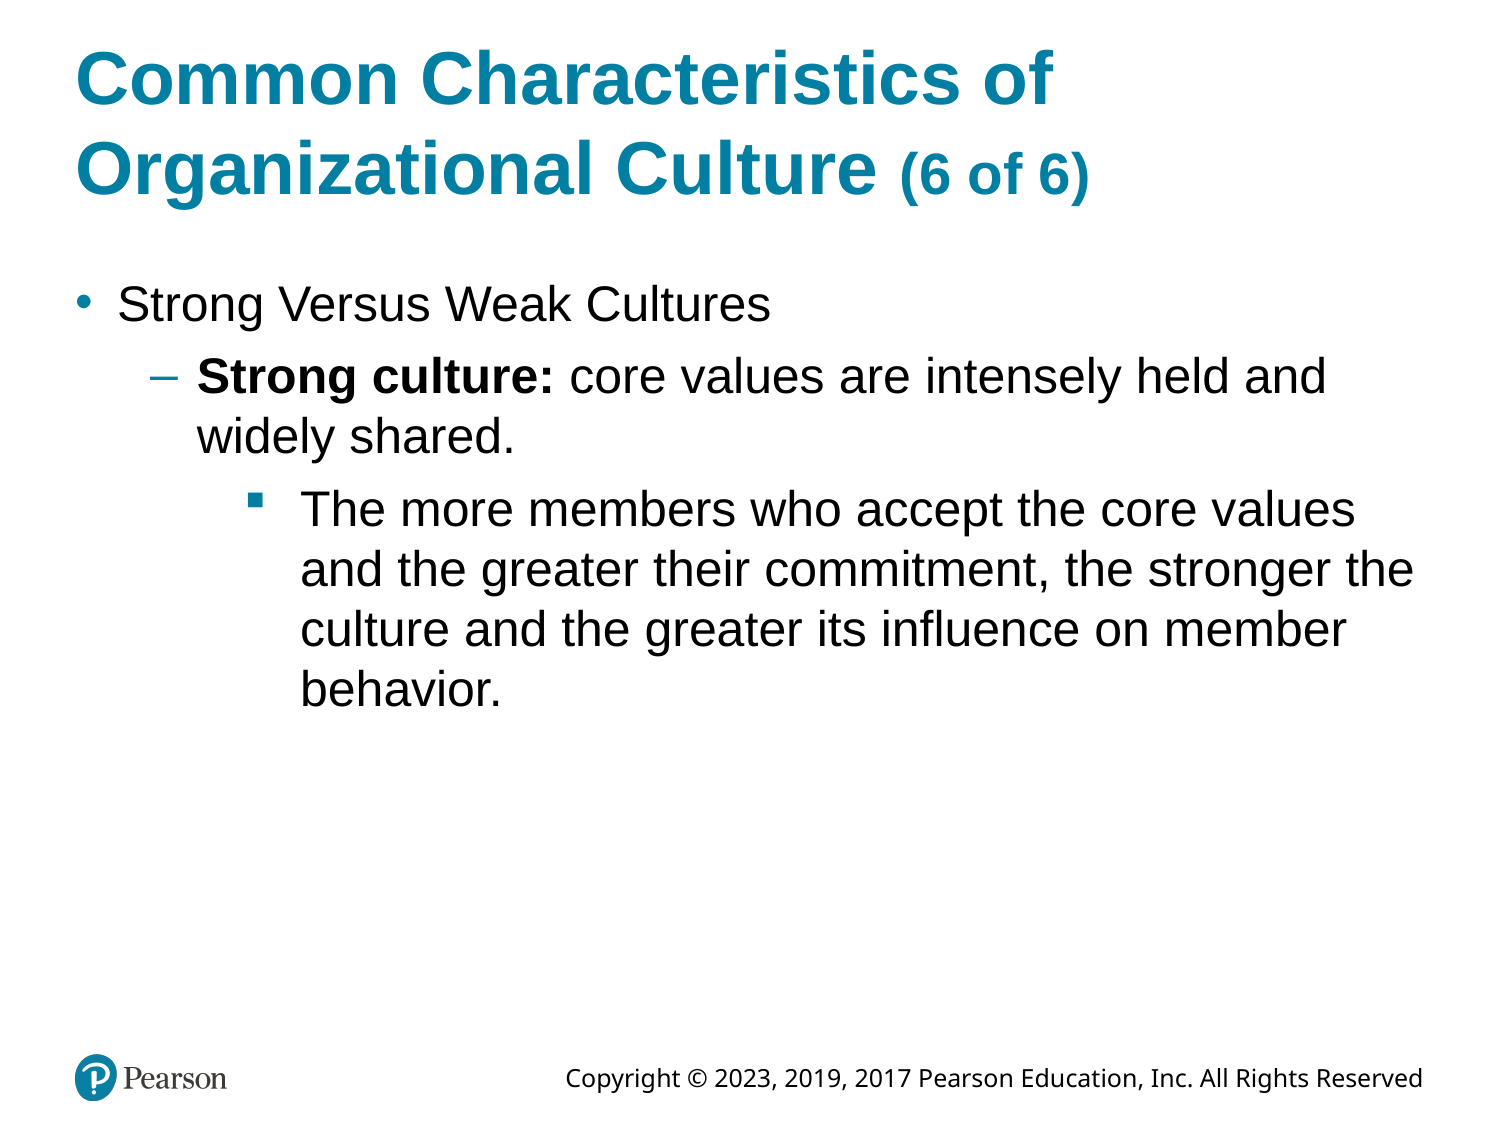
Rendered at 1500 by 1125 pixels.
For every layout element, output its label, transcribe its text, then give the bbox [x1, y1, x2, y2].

picture [83, 1063, 109, 1088]
picture [75, 1087, 86, 1101]
picture [101, 1054, 227, 1101]
title Common Characteristics of Organizational Culture (6 of 6) [75, 22, 1425, 171]
picture [75, 1054, 91, 1070]
list Strong Versus Weak Cultures Strong culture: core values are intensely held and widely shared. The more members who accept the core values and the greater their commitment, the stronger the culture and the greater its influence on member behavior. [75, 171, 1425, 816]
